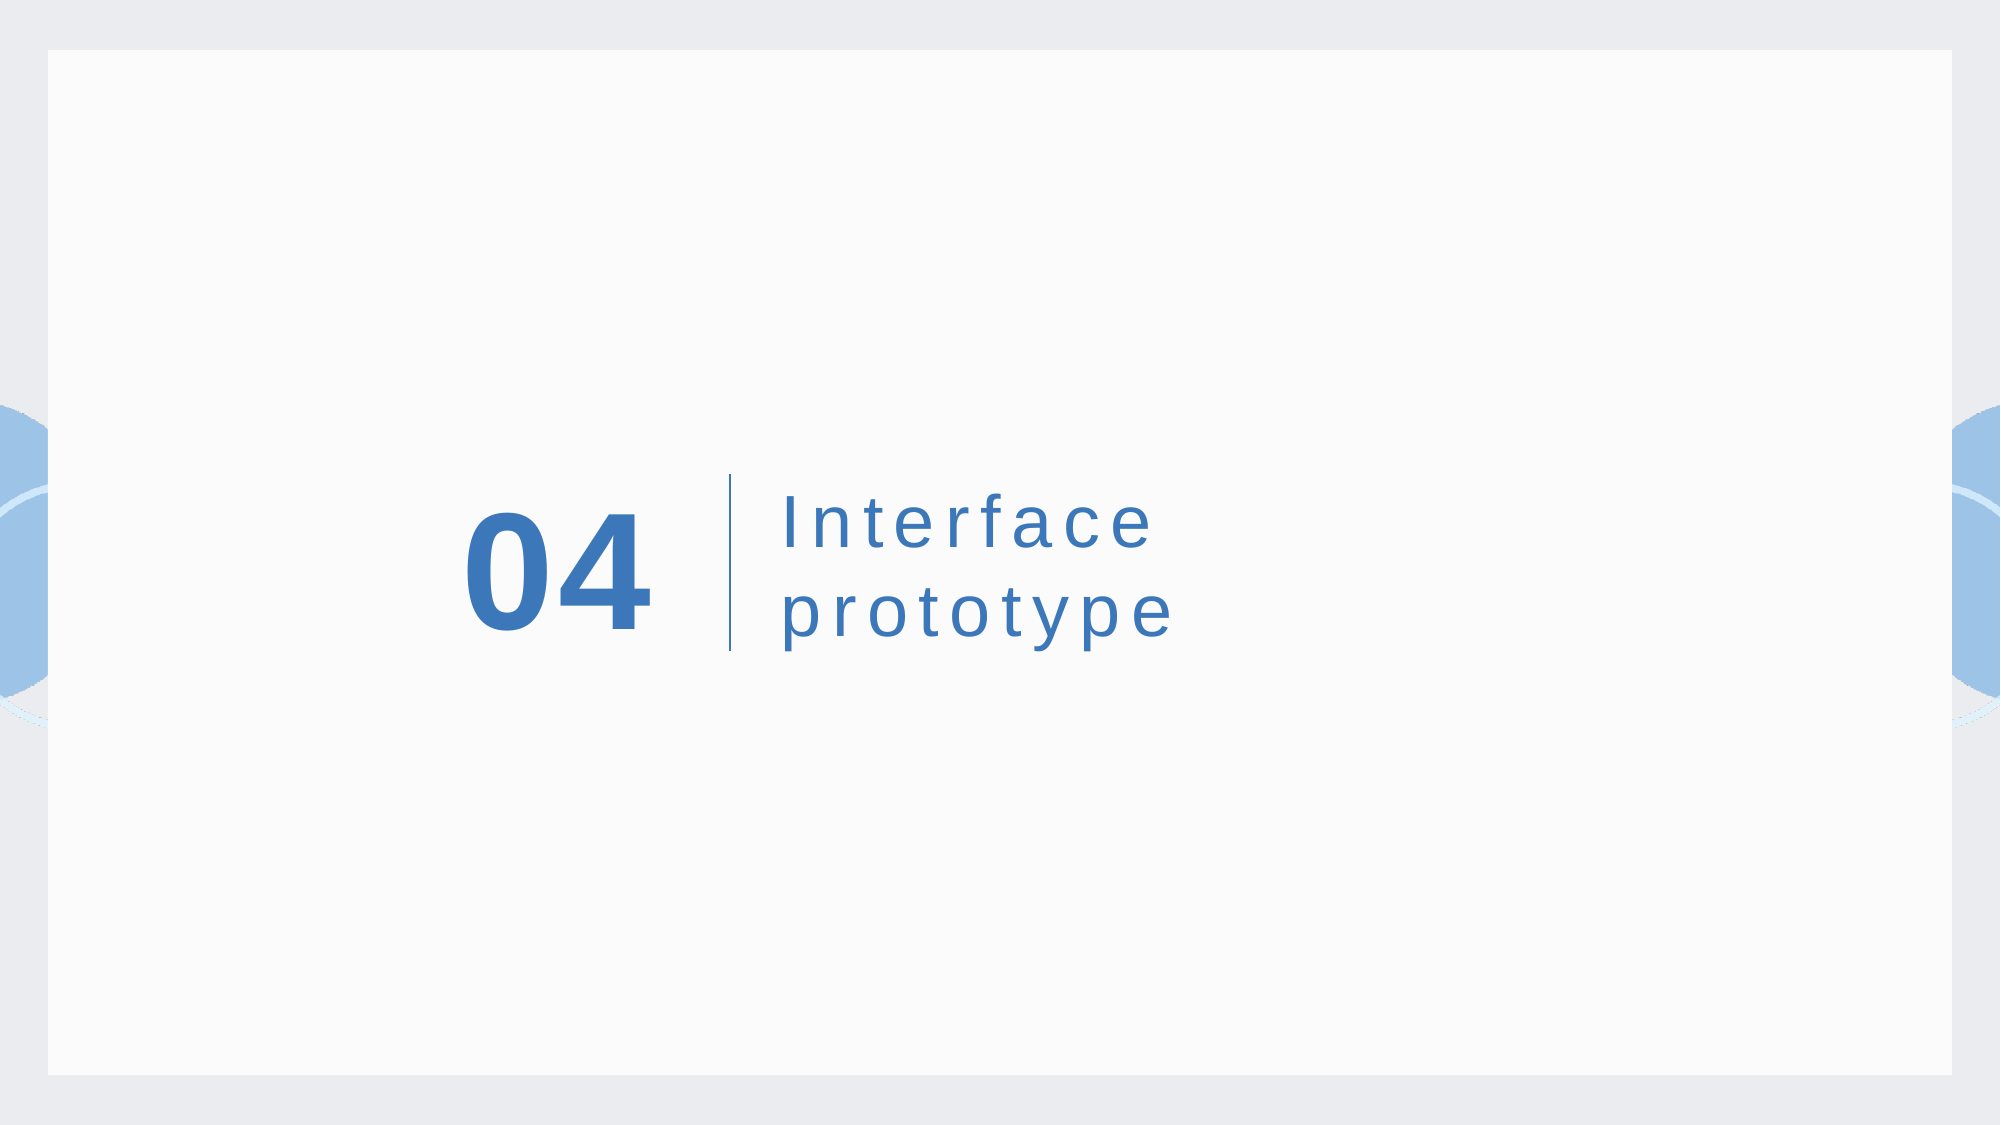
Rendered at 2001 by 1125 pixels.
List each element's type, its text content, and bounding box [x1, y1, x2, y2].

title Interface prototype [780, 473, 1582, 652]
picture [0, 229, 47, 896]
text_box 04 [418, 450, 695, 674]
picture [1952, 229, 2000, 896]
